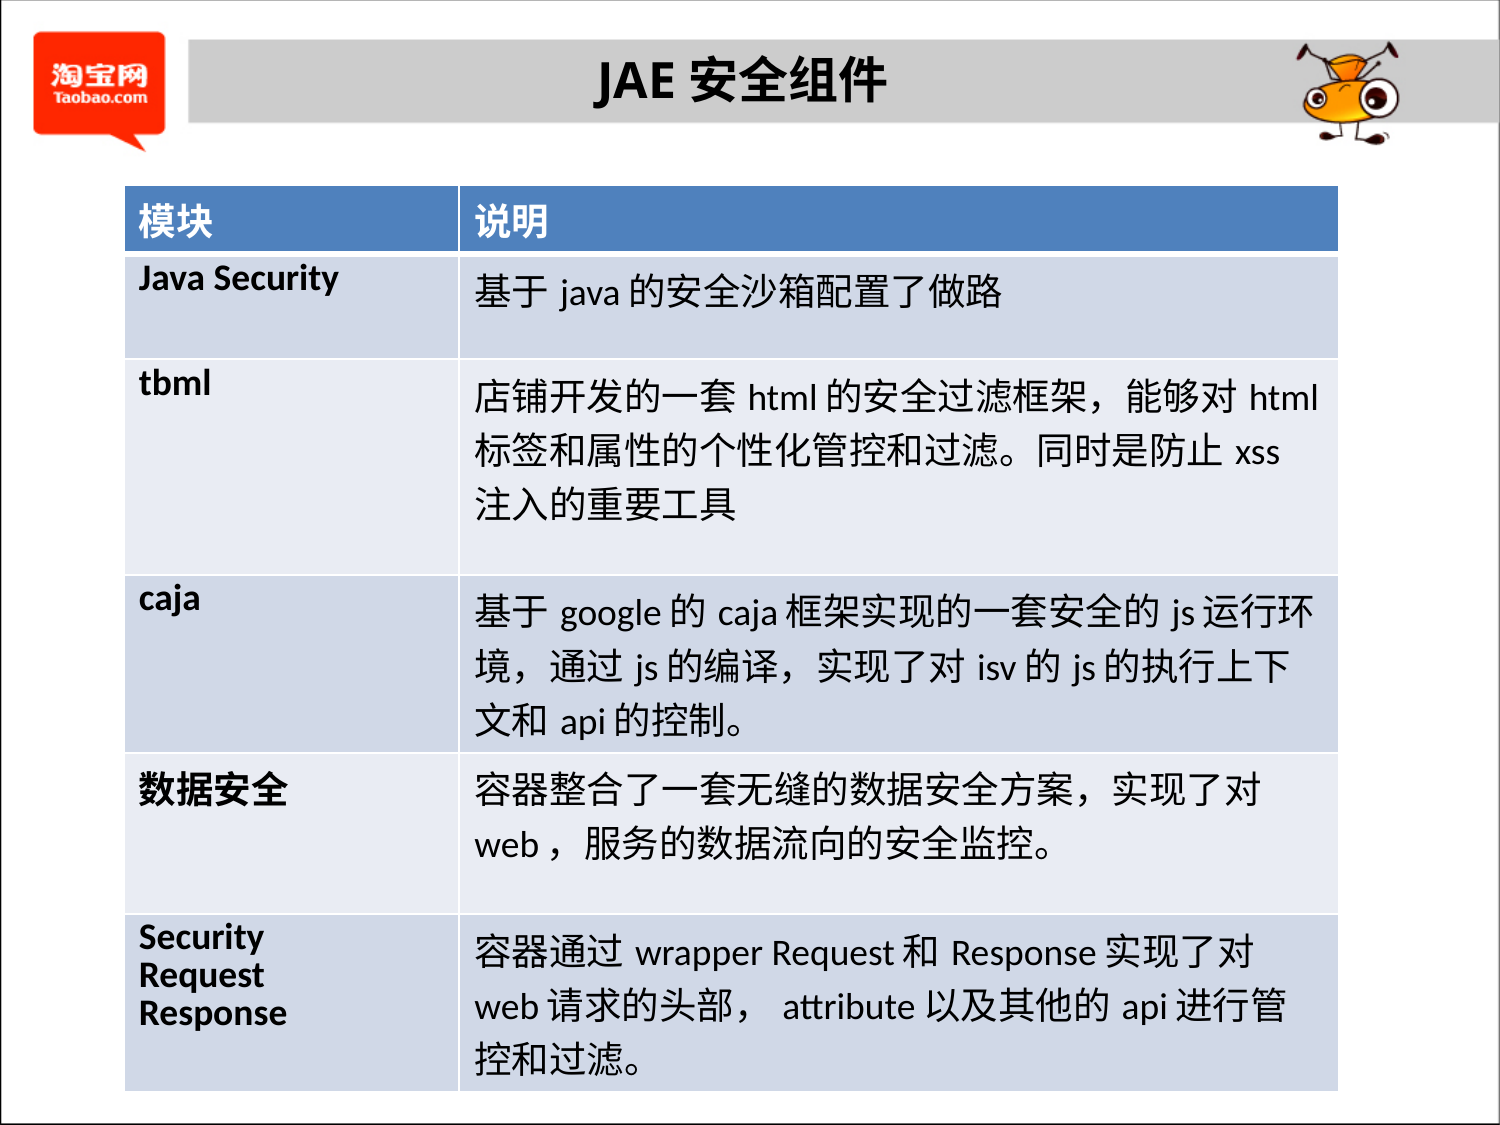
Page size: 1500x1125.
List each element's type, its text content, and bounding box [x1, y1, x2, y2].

text_box JAE安全组件 [197, 45, 1288, 113]
table_cell 基于google的caja框架实现的一套安全的js运行环境，通过js的编译，实现了对isv的js的执行上下文和api的控制。 [460, 576, 1338, 752]
table_cell 店铺开发的一套html的安全过滤框架，能够对html标签和属性的个性化管控和过滤。同时是防止xss注入的重要工具 [460, 360, 1338, 574]
table_cell tbml [125, 360, 458, 574]
table_cell 容器整合了一套无缝的数据安全方案，实现了对web，服务的数据流向的安全监控。 [460, 754, 1338, 913]
table_cell Java Security [125, 257, 458, 358]
table_cell 容器通过wrapper Request和Response实现了对web请求的头部，attribute以及其他的api进行管控和过滤。 [460, 915, 1338, 1091]
table_cell 基于java的安全沙箱配置了做路 [460, 257, 1338, 358]
table_header 模块 [125, 186, 458, 251]
picture [0, 0, 1500, 1125]
table_cell 数据安全 [125, 754, 458, 913]
table_header 说明 [460, 186, 1338, 251]
table_cell Security Request Response [125, 915, 458, 1091]
table_cell caja [125, 576, 458, 752]
